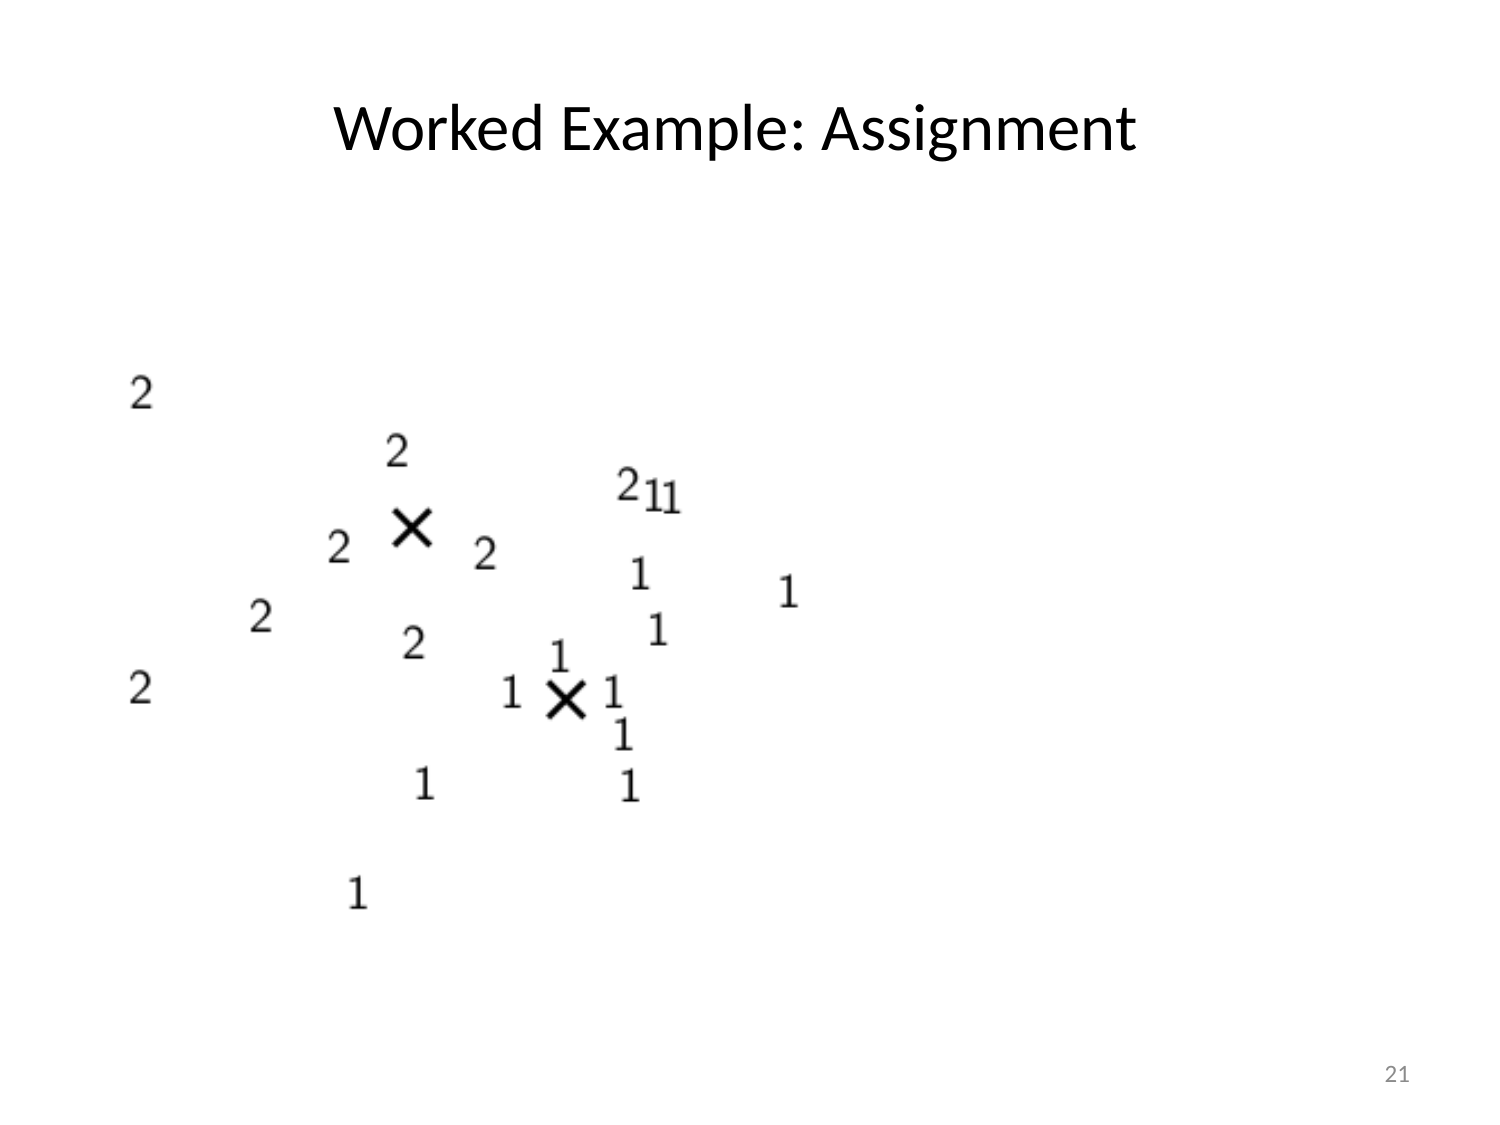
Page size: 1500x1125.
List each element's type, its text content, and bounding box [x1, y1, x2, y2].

picture [81, 351, 823, 934]
text_box 21 [1074, 1042, 1425, 1103]
text_box Worked Example: Assignment [46, 16, 1425, 232]
